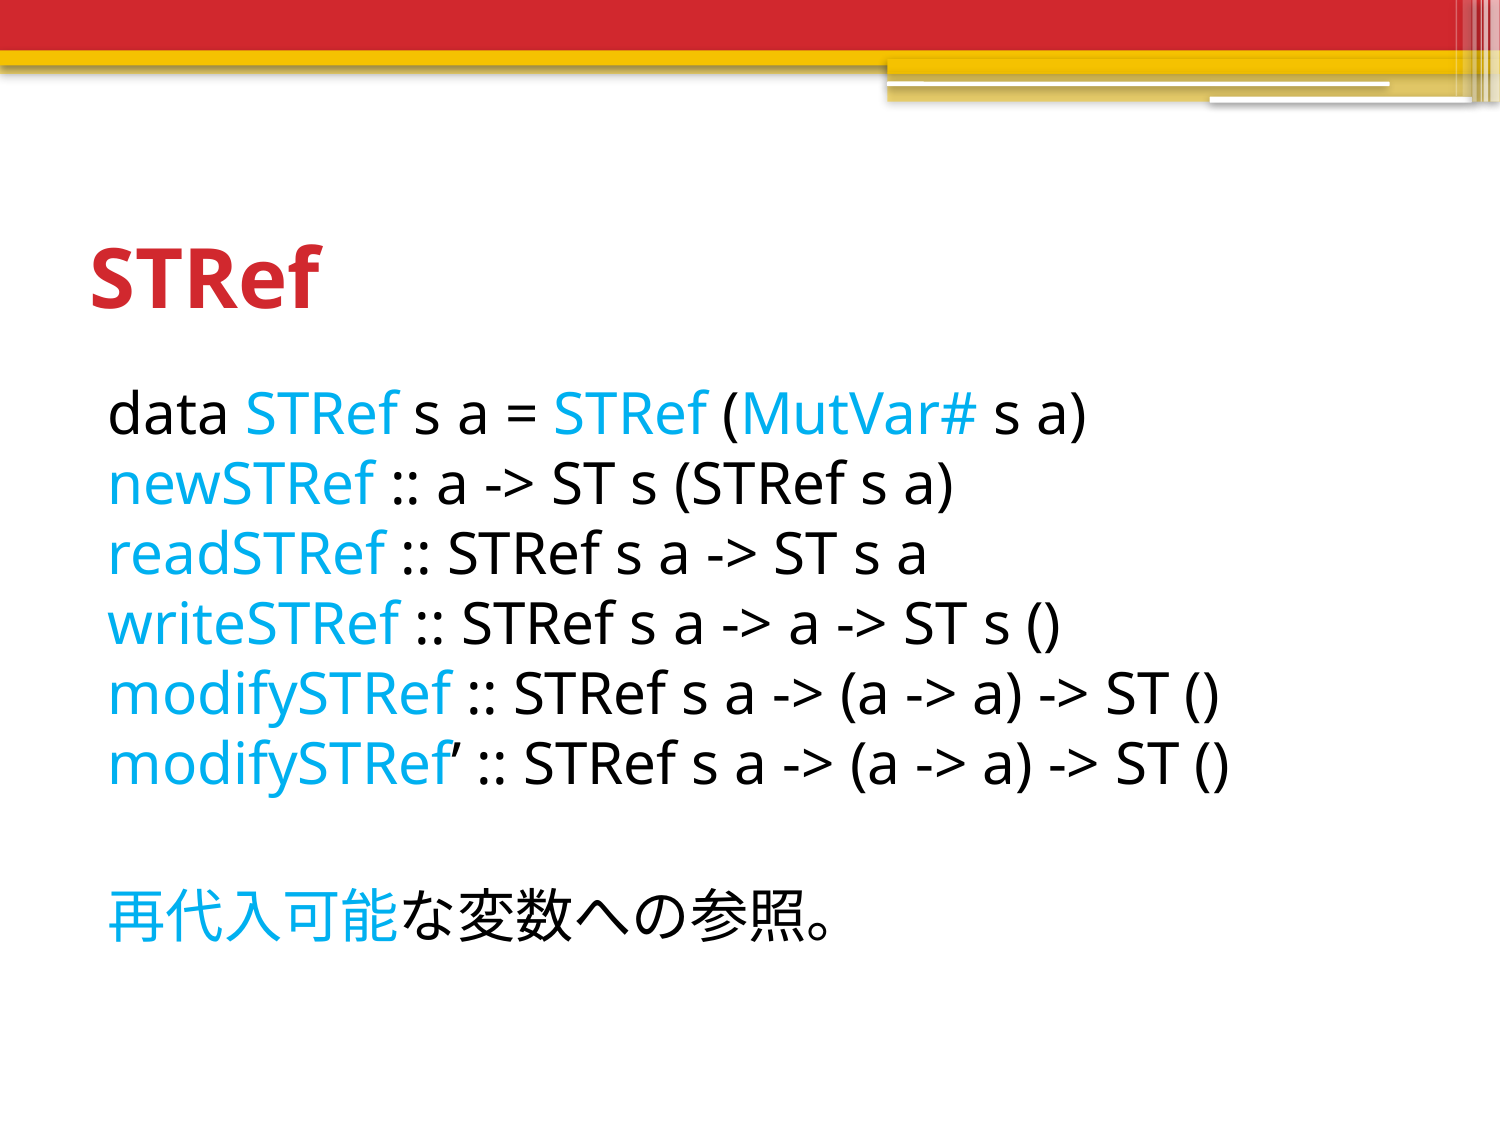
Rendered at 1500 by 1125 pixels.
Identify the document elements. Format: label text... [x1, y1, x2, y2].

title STRef [75, 187, 1425, 363]
list data STRef s a = STRef (MutVar# s a) newSTRef :: a -> ST s (STRef s a) readSTRef :: STRef s a -> ST s a writeSTRef :: STRef s a -> a -> ST s () modifySTRef :: STRef s a -> (a -> a) -> ST () modifySTRef’ :: STRef s a -> (a -> a) -> ST () 再代入可能な変数への参照。 [75, 368, 1425, 1079]
